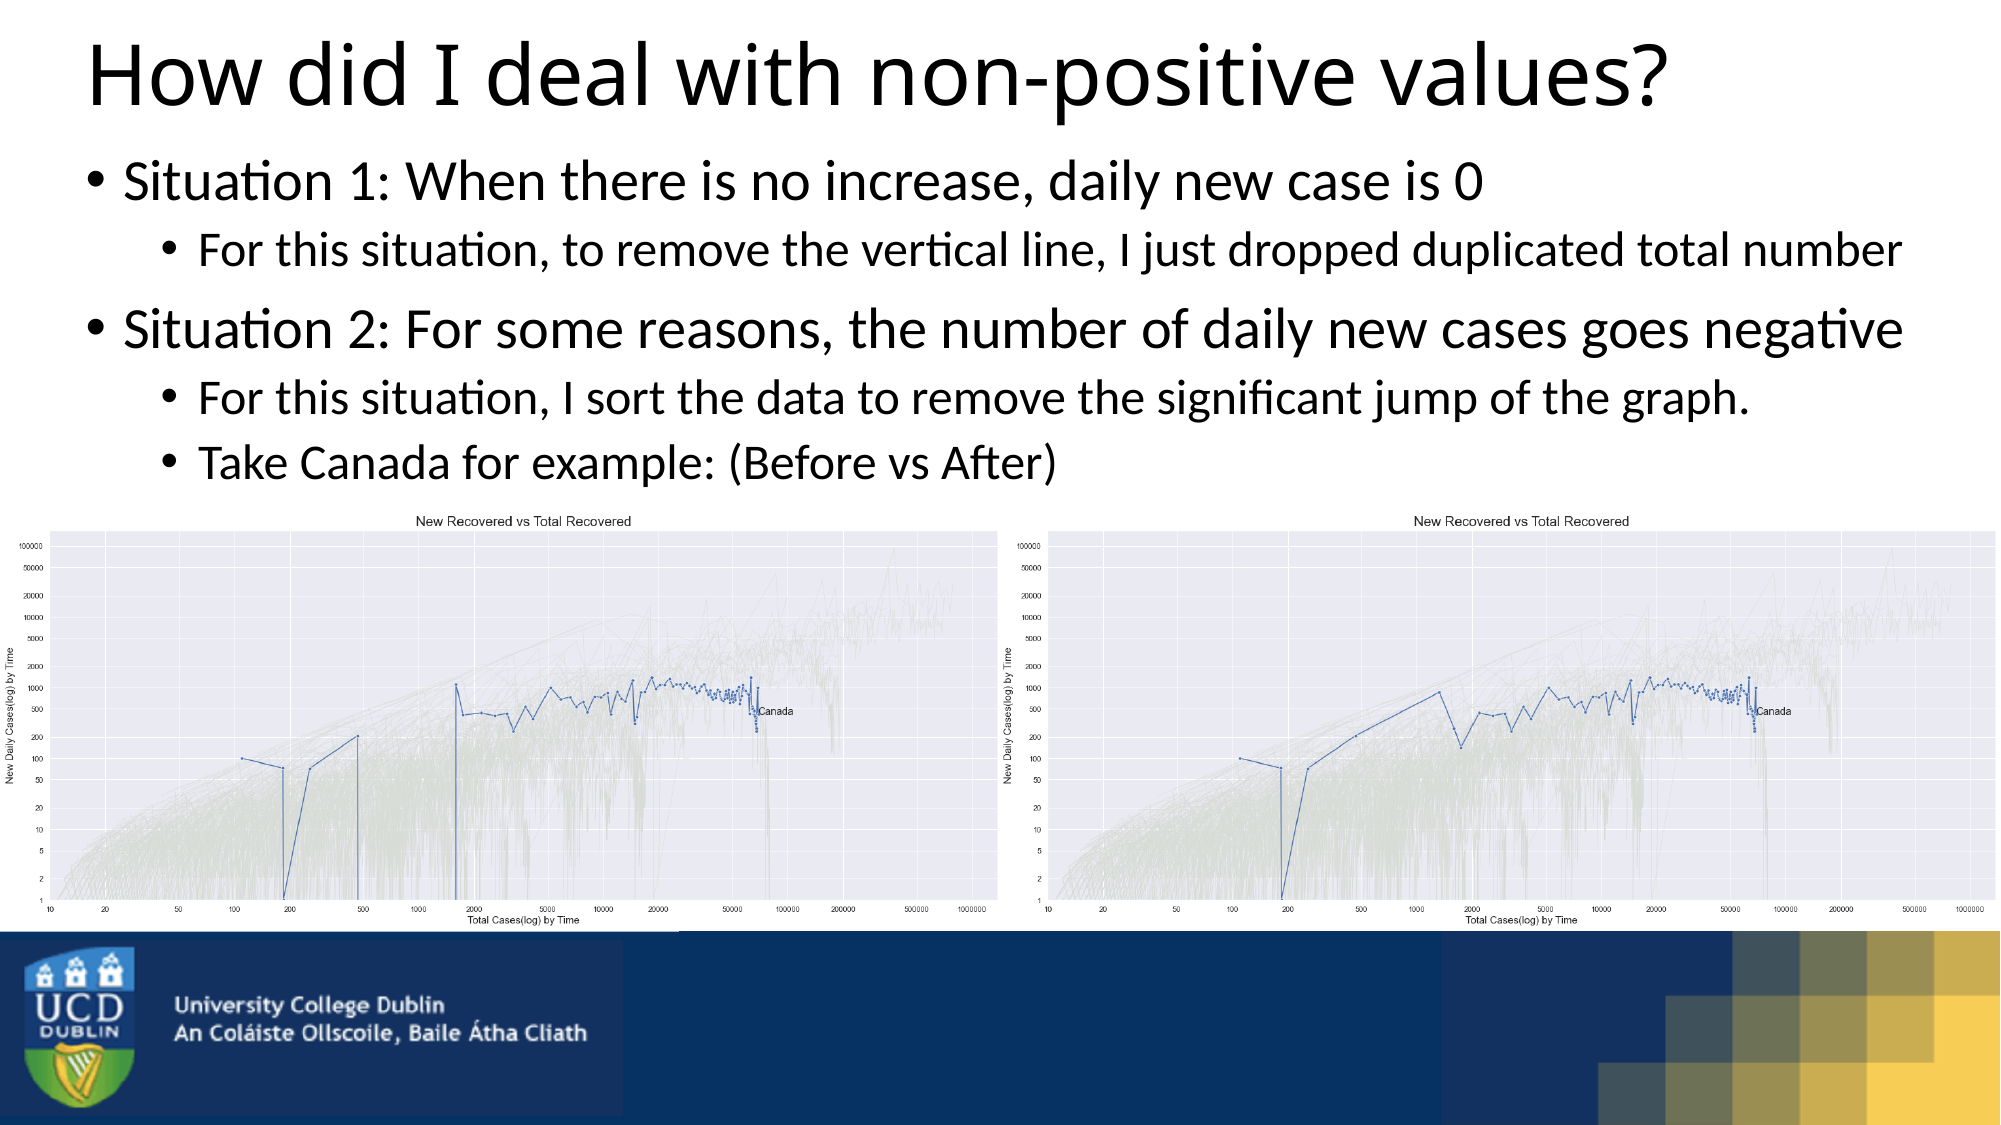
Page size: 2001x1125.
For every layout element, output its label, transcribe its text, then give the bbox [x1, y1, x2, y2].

picture [1442, 931, 2000, 1125]
picture [0, 940, 623, 1116]
list Situation 1: When there is no increase, daily new case is 0 For this situation, to remove the vertical line, I just dropped duplicated total number Situation 2: For some reasons, the number of daily new cases goes negative For this situation, I sort the data to remove the significant jump of the graph. Take Canada for example: (Before vs After) [70, 142, 1931, 511]
title How did I deal with non-positive values? [70, 24, 1931, 131]
picture [1, 511, 2000, 930]
